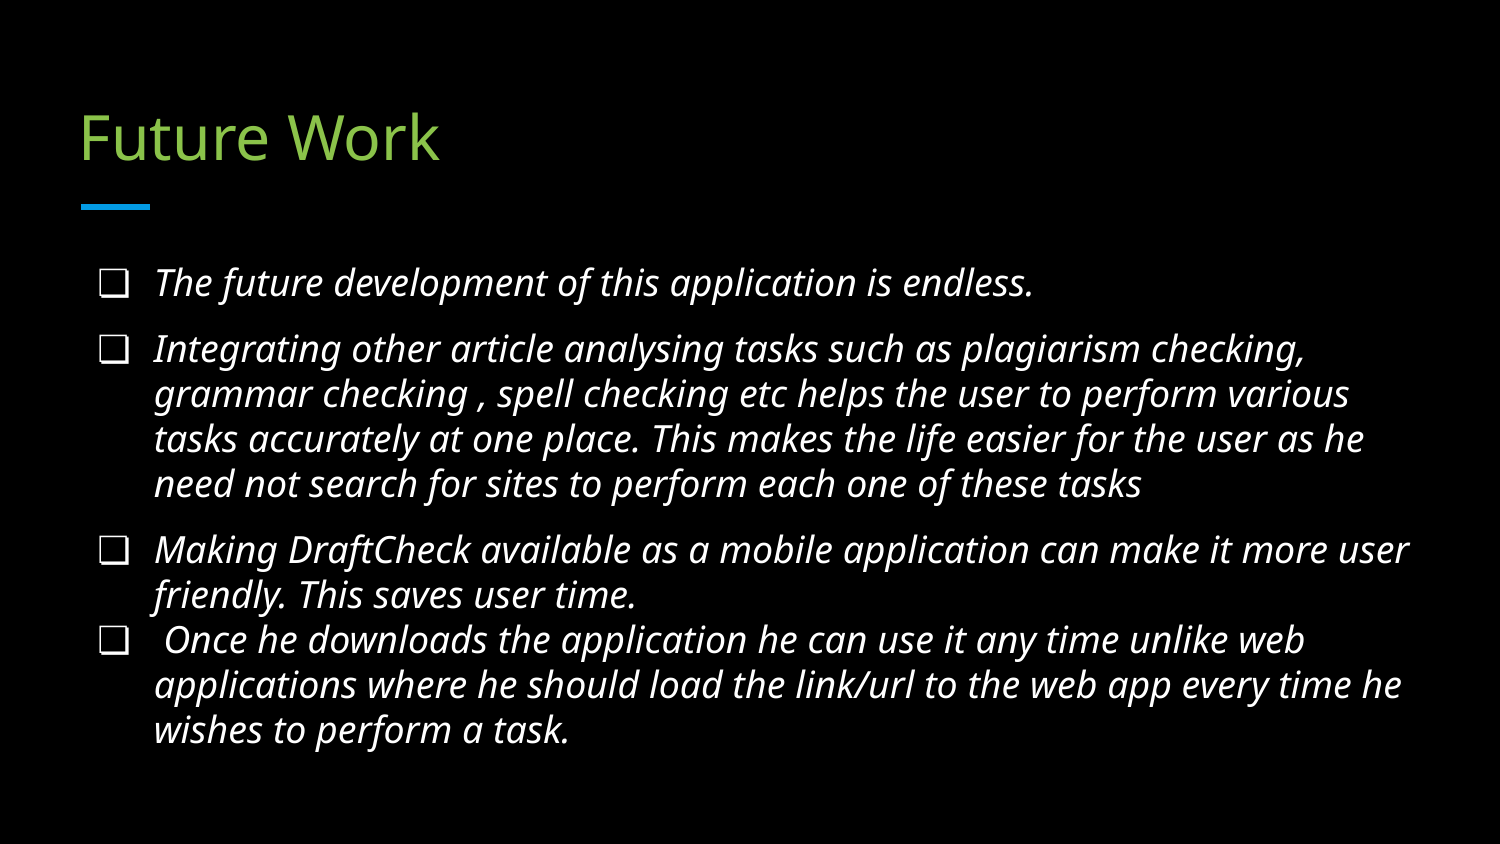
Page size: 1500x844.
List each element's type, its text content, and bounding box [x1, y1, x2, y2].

list The future development of this application is endless. Integrating other article analysing tasks such as plagiarism checking, grammar checking , spell checking etc helps the user to perform various tasks accurately at one place. This makes the life easier for the user as he need not search for sites to perform each one of these tasks Making DraftCheck available as a mobile application can make it more user friendly. This saves user time. Once he downloads the application he can use it any time unlike web applications where he should load the link/url to the web app every time he wishes to perform a task. [63, 244, 1437, 750]
title Future Work [63, 74, 1437, 188]
